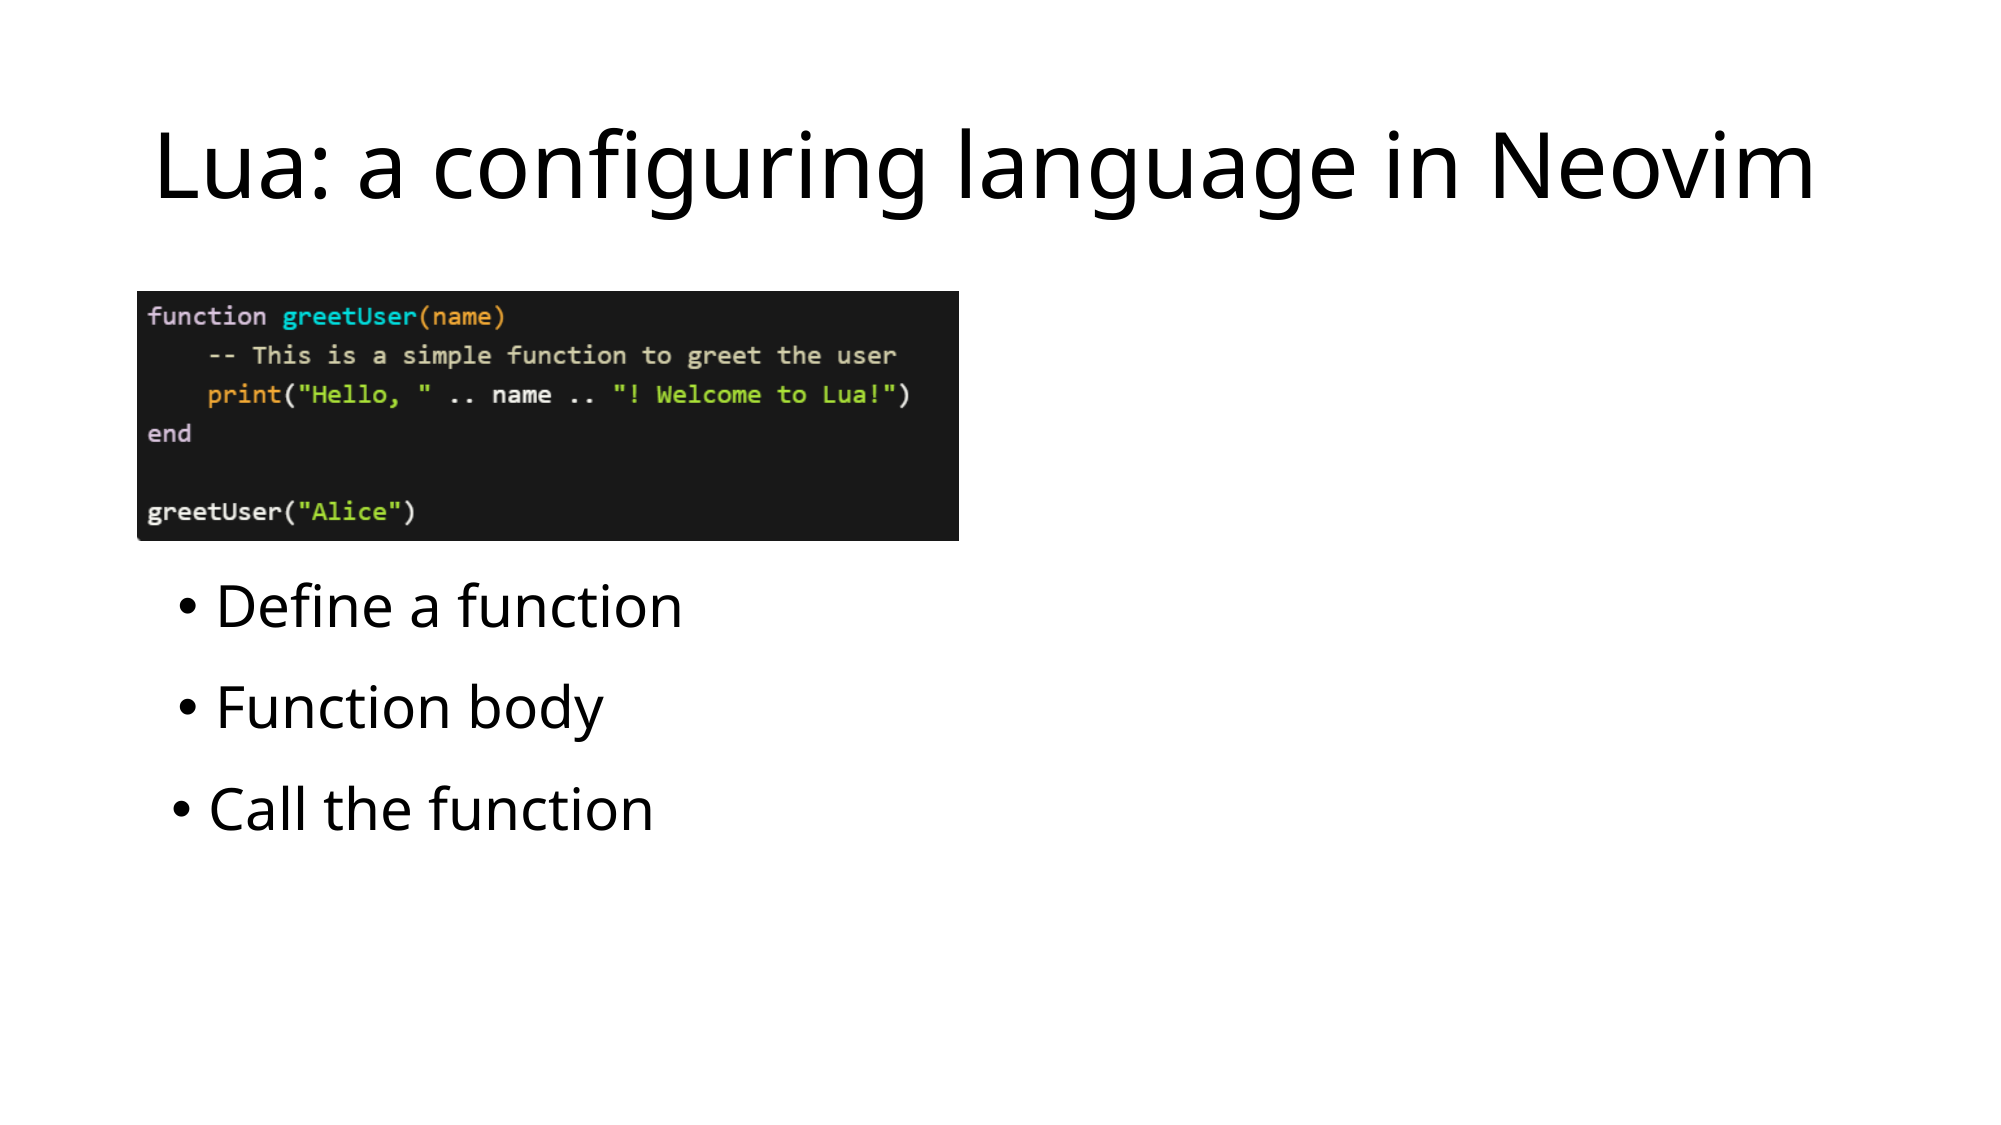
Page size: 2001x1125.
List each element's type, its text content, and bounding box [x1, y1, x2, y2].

picture [137, 291, 959, 541]
title Lua: a configuring language in Neovim [137, 59, 1863, 278]
text_box Function body [162, 671, 1888, 757]
list Call the function [156, 772, 1882, 859]
text_box Define a function [162, 569, 1888, 656]
